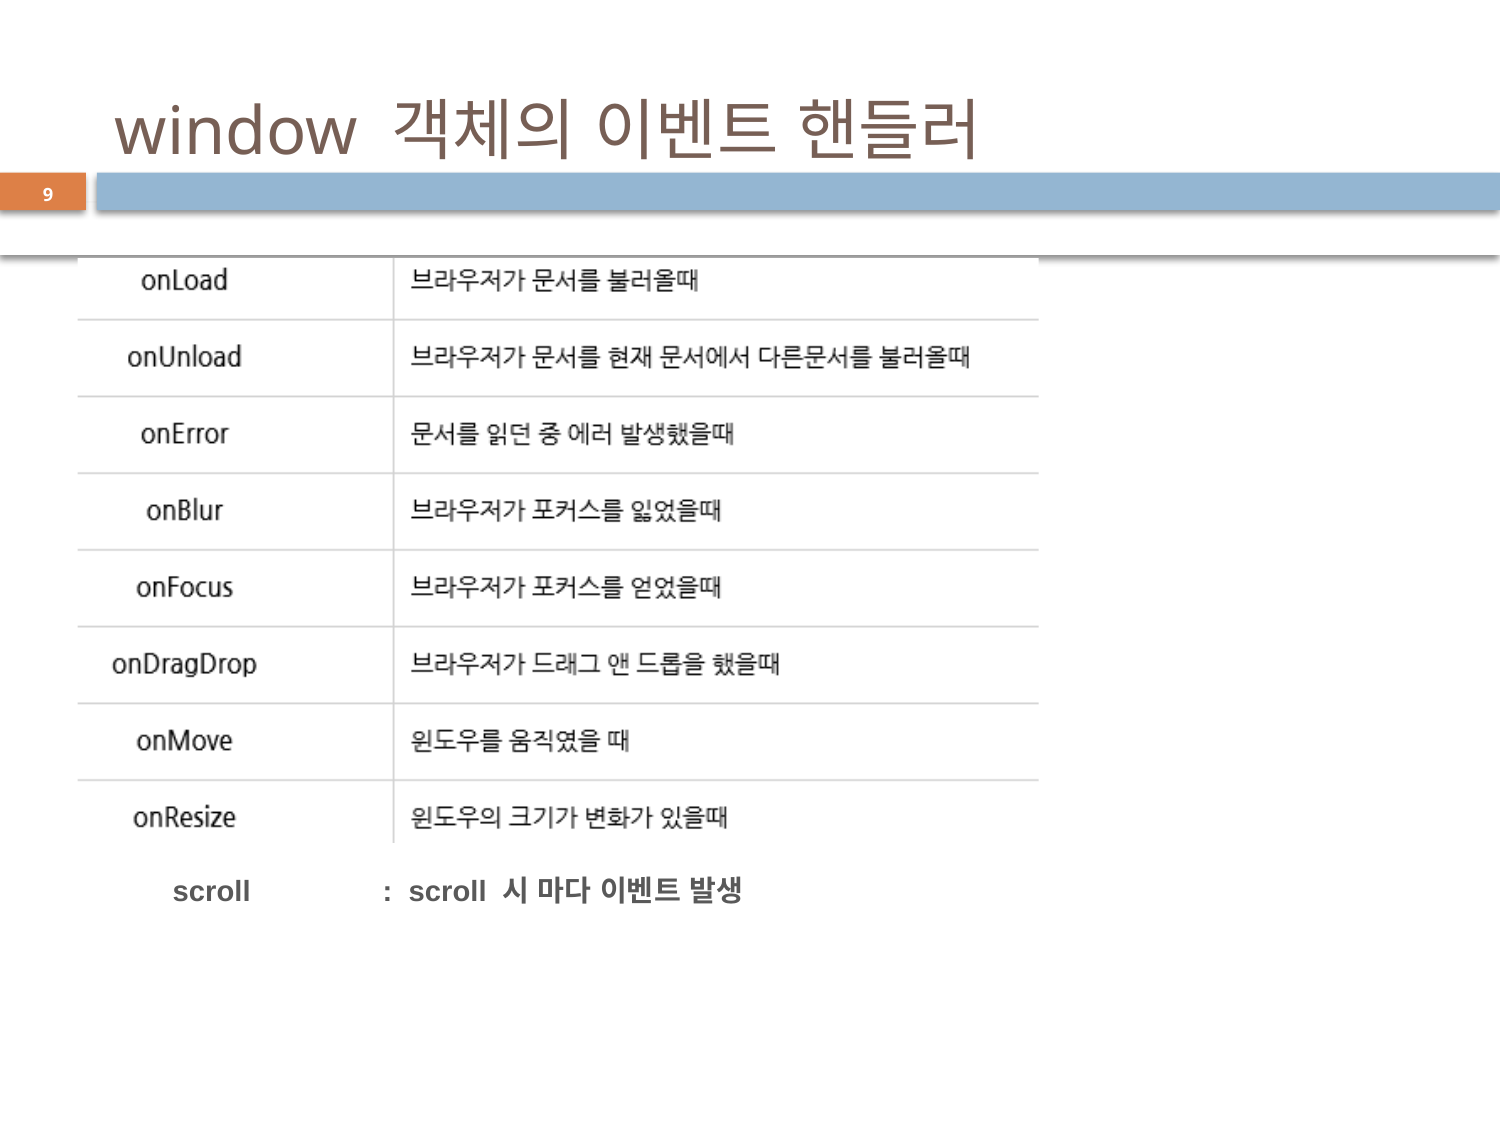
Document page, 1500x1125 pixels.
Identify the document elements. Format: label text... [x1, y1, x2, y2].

picture [77, 258, 1039, 843]
slide_number 9 [4, 175, 92, 216]
title window 객체의 이벤트 핸들러 [99, 66, 1235, 190]
text_box scroll : scroll 시 마다 이벤트 발생 [157, 864, 767, 915]
